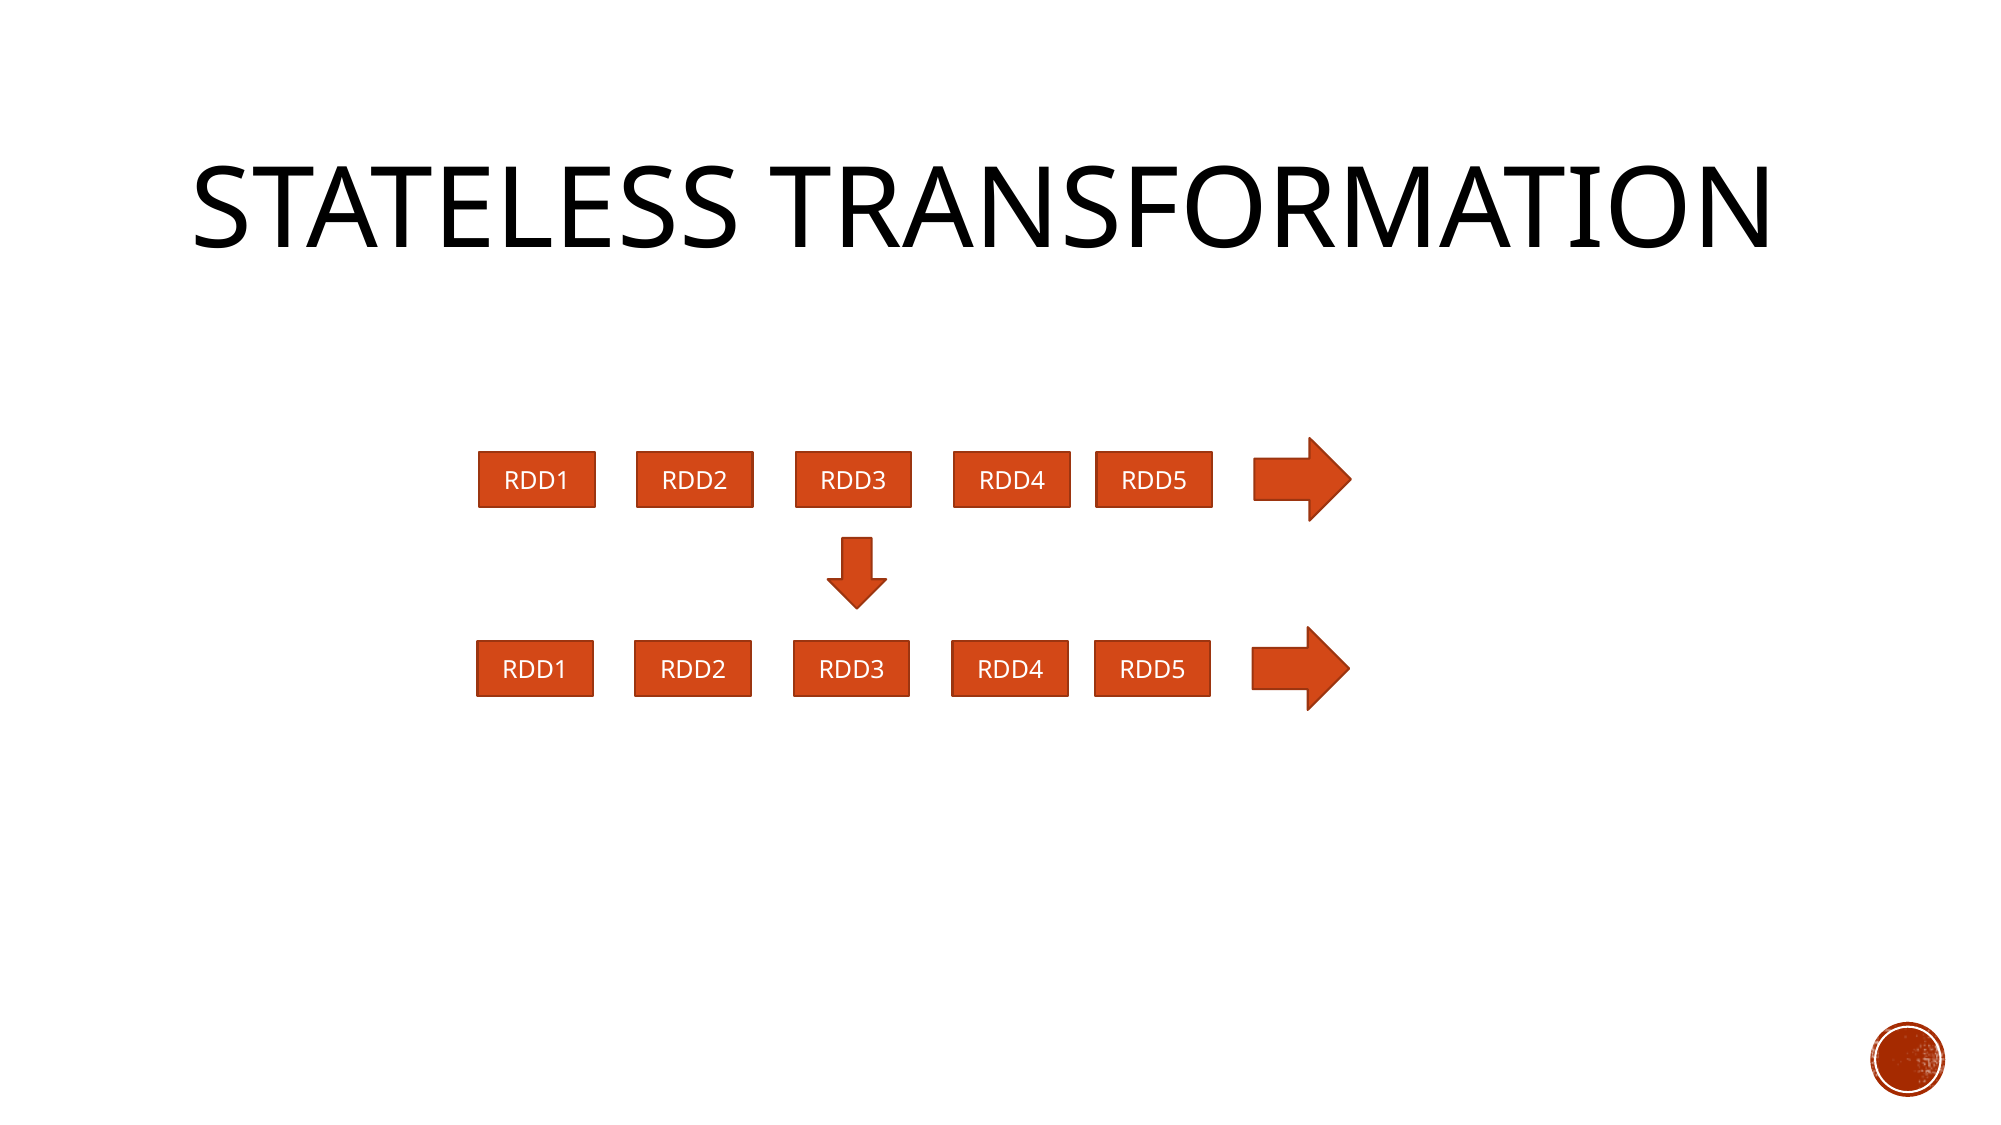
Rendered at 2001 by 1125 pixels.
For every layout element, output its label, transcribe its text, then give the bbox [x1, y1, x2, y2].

text_box RDD3 [793, 640, 910, 697]
text_box RDD4 [953, 451, 1071, 508]
text_box RDD3 [795, 451, 912, 508]
text_box [1253, 436, 1352, 522]
text_box RDD5 [1094, 640, 1211, 697]
text_box RDD2 [634, 640, 752, 697]
text_box RDD1 [476, 640, 594, 697]
text_box RDD2 [636, 451, 754, 508]
text_box RDD5 [1095, 451, 1213, 508]
text_box [826, 536, 888, 610]
text_box RDD1 [478, 451, 596, 508]
title Stateless Transformation [175, 79, 1826, 344]
text_box RDD4 [951, 640, 1069, 697]
text_box [1251, 626, 1350, 711]
